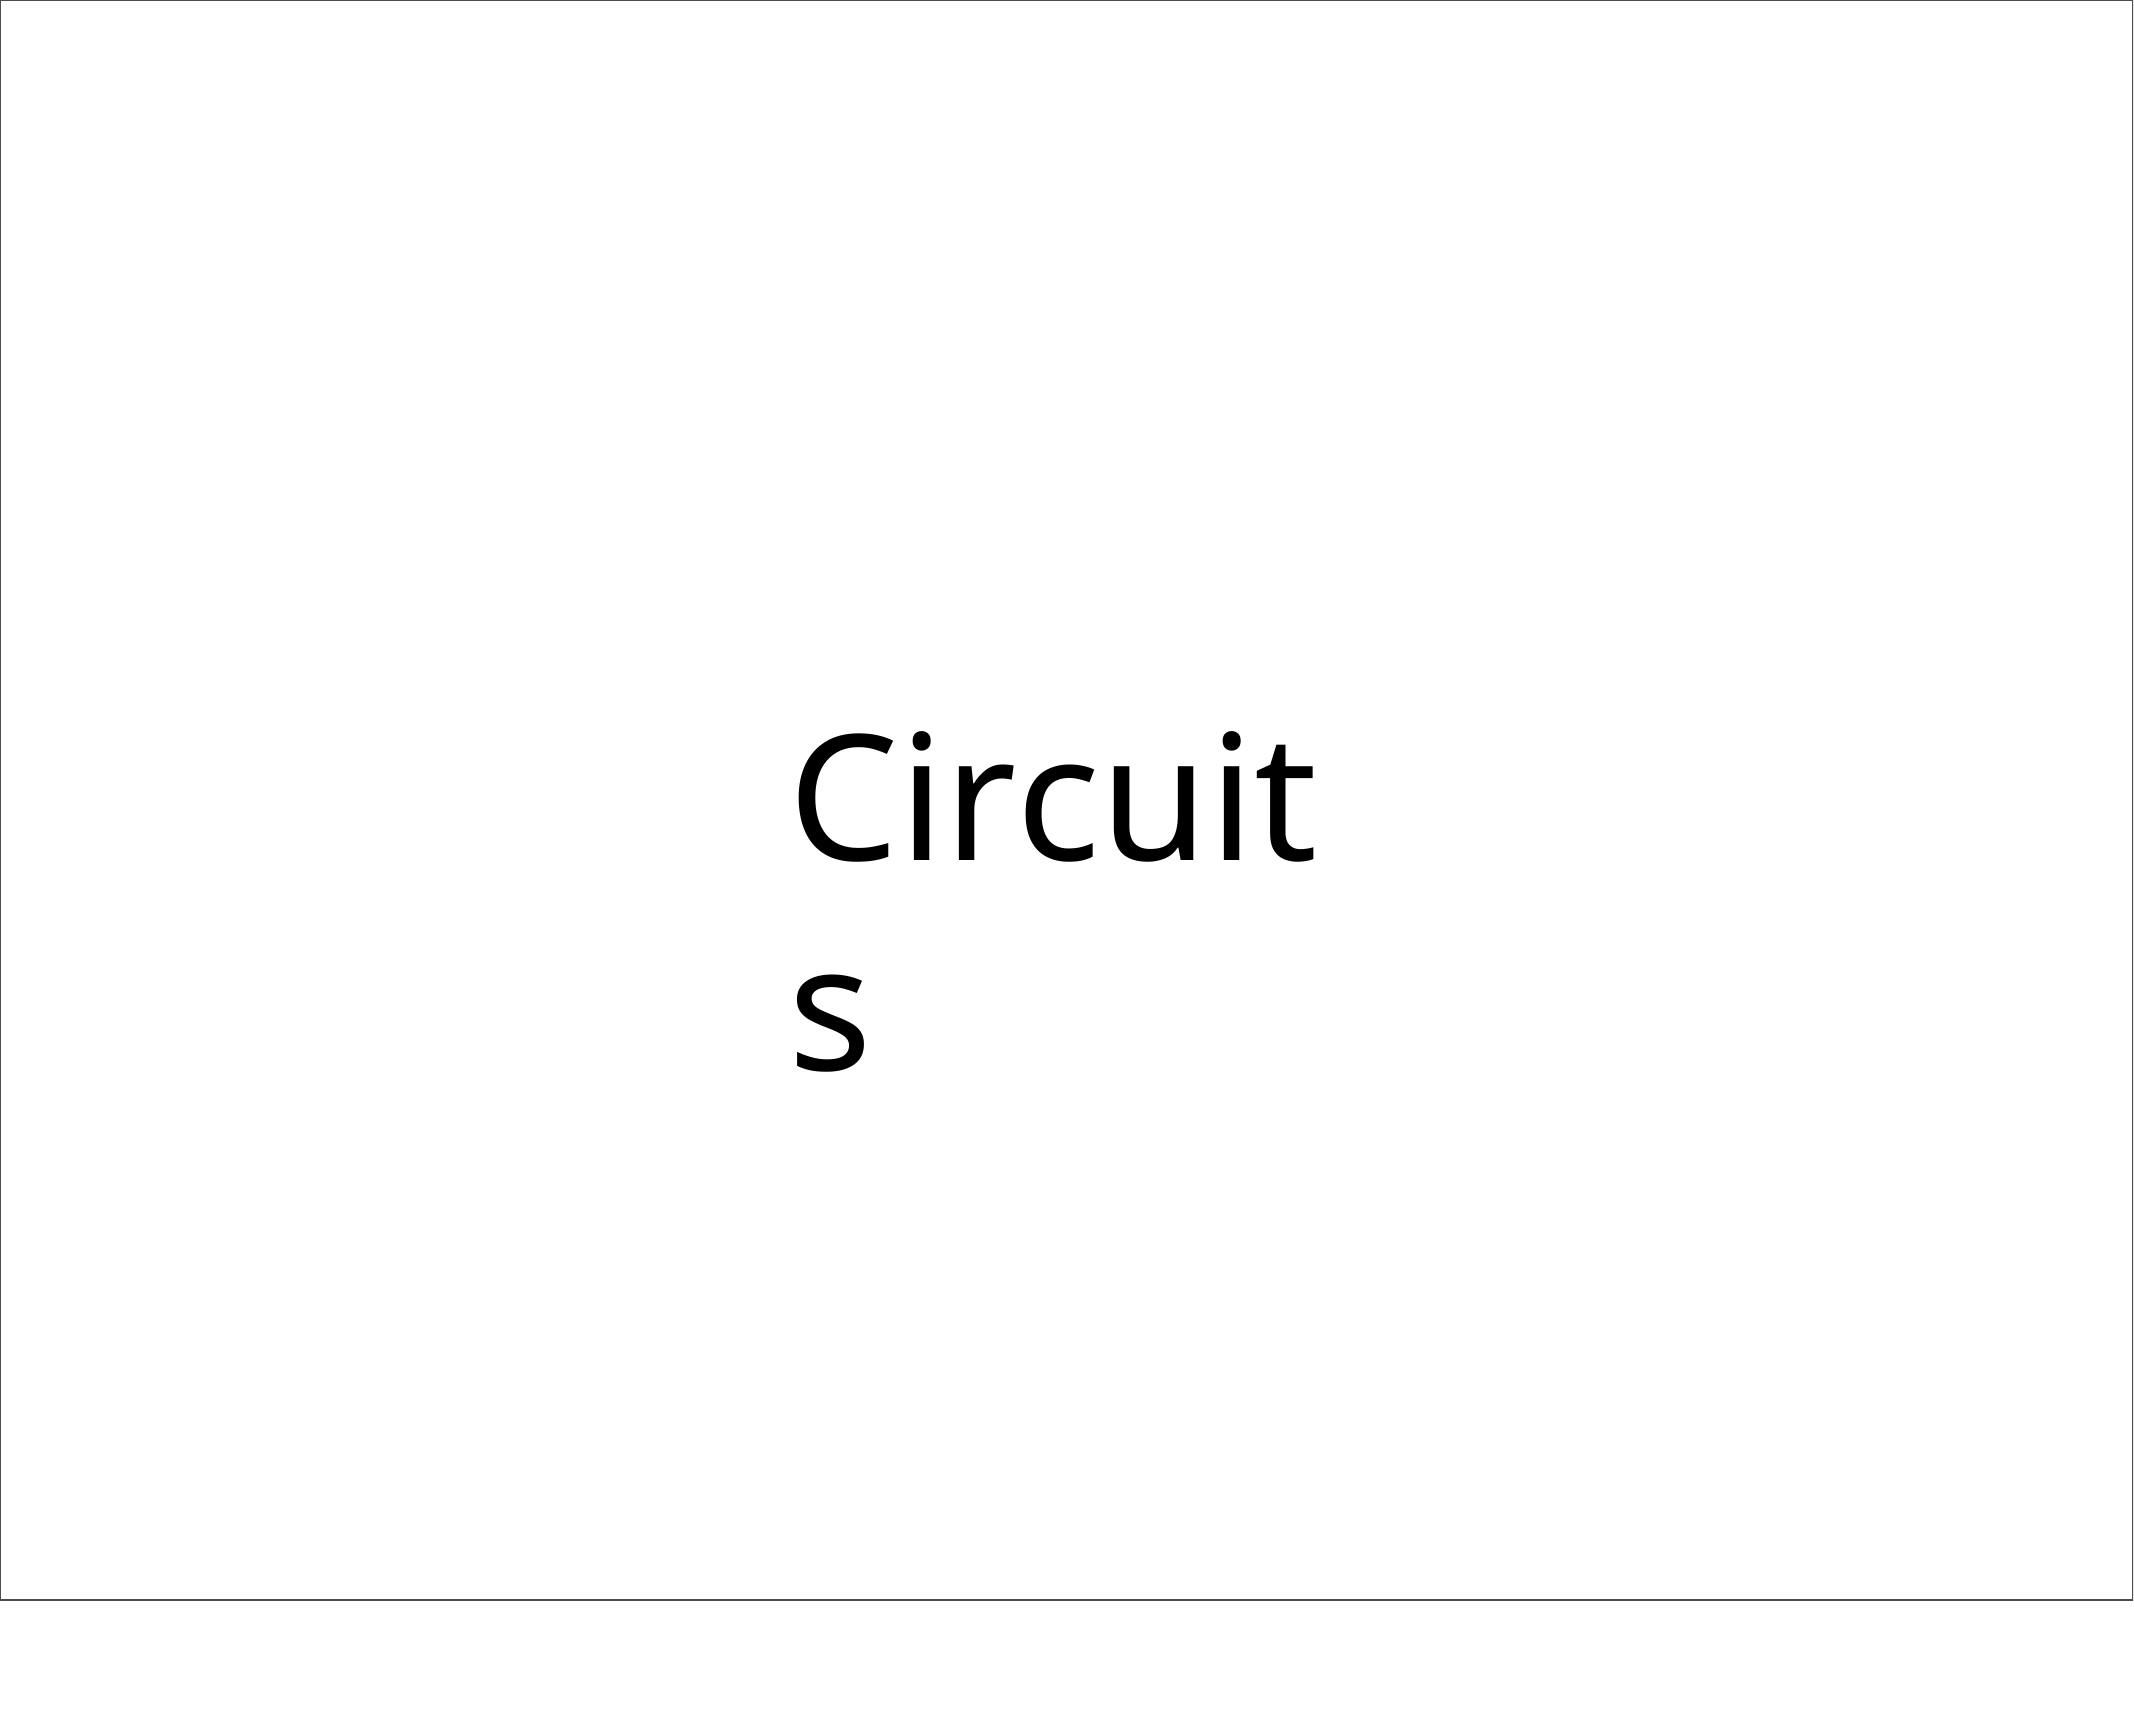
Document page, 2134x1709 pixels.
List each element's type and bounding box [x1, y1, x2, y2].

text_box [0, 0, 2134, 1600]
